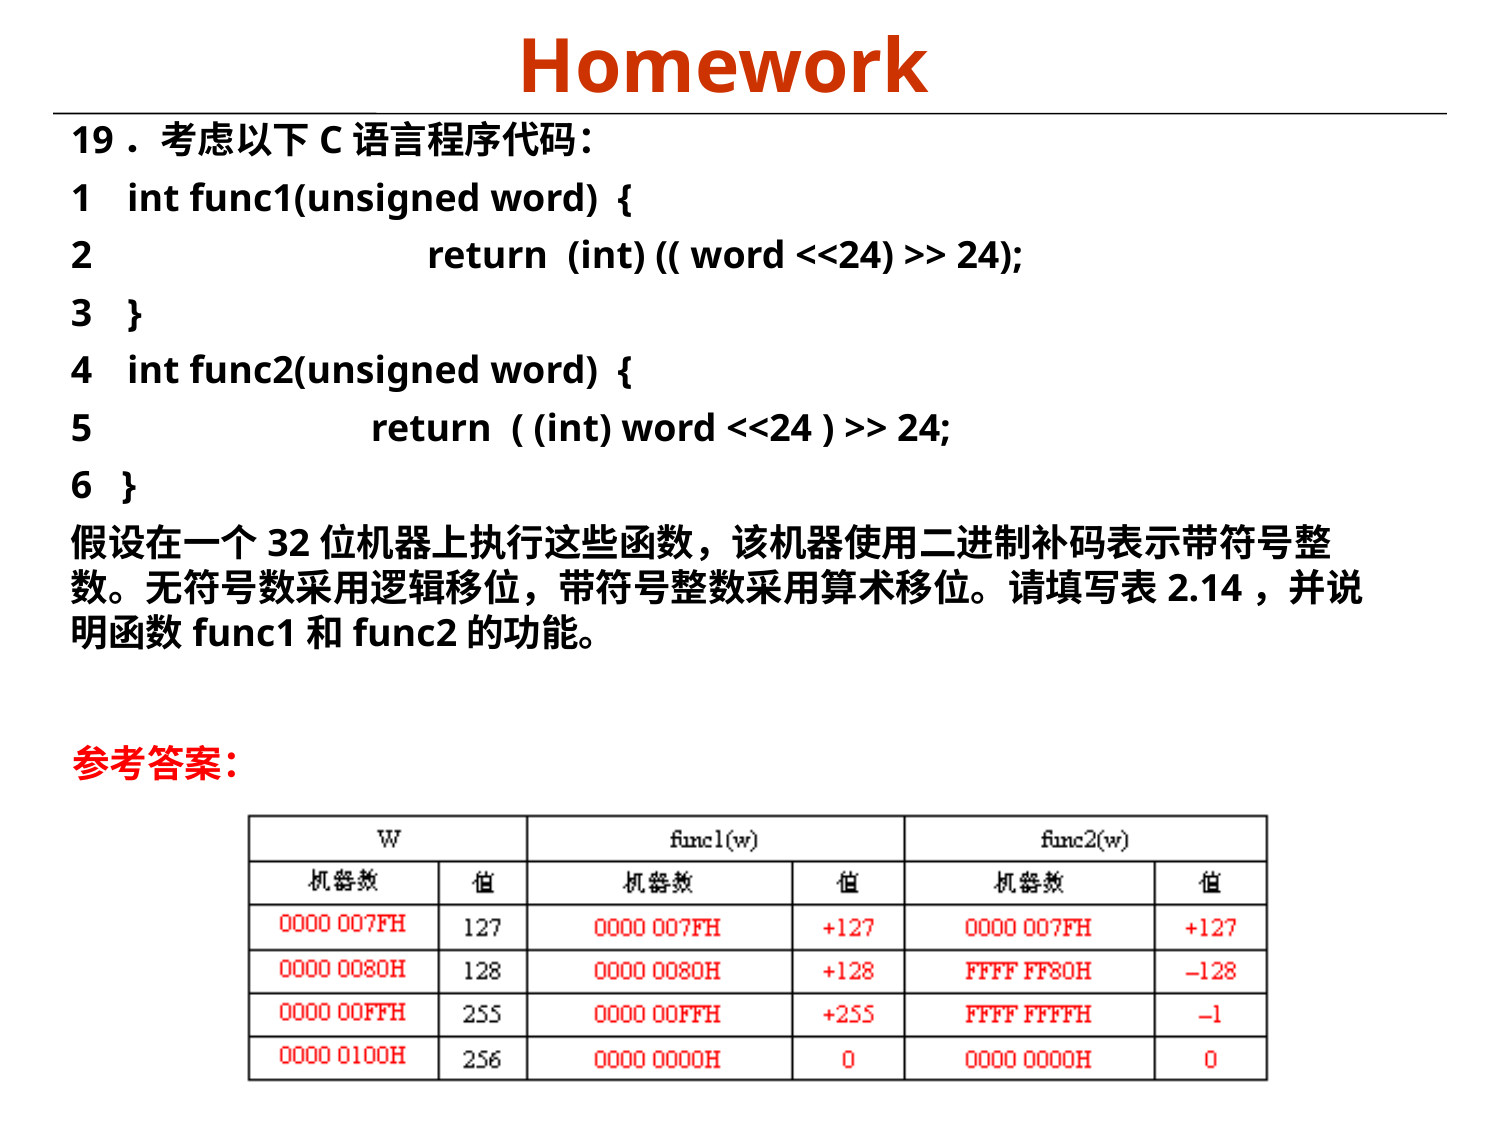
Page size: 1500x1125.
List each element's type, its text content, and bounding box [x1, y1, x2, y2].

text_box 19．考虑以下C语言程序代码： int func1(unsigned word) { return (int) (( word <<24) >> 24); } int func2(unsigned word) { 5 return ( (int) word <<24 ) >> 24; 6 } 假设在一个32位机器上执行这些函数，该机器使用二进制补码表示带符号整数。无符号数采用逻辑移位，带符号整数采用算术移位。请填写表2.14，并说明函数func1和func2的功能。 [55, 108, 1415, 662]
picture [241, 809, 1276, 1088]
text_box 参考答案： [57, 732, 1416, 850]
title Homework [48, 13, 1399, 211]
